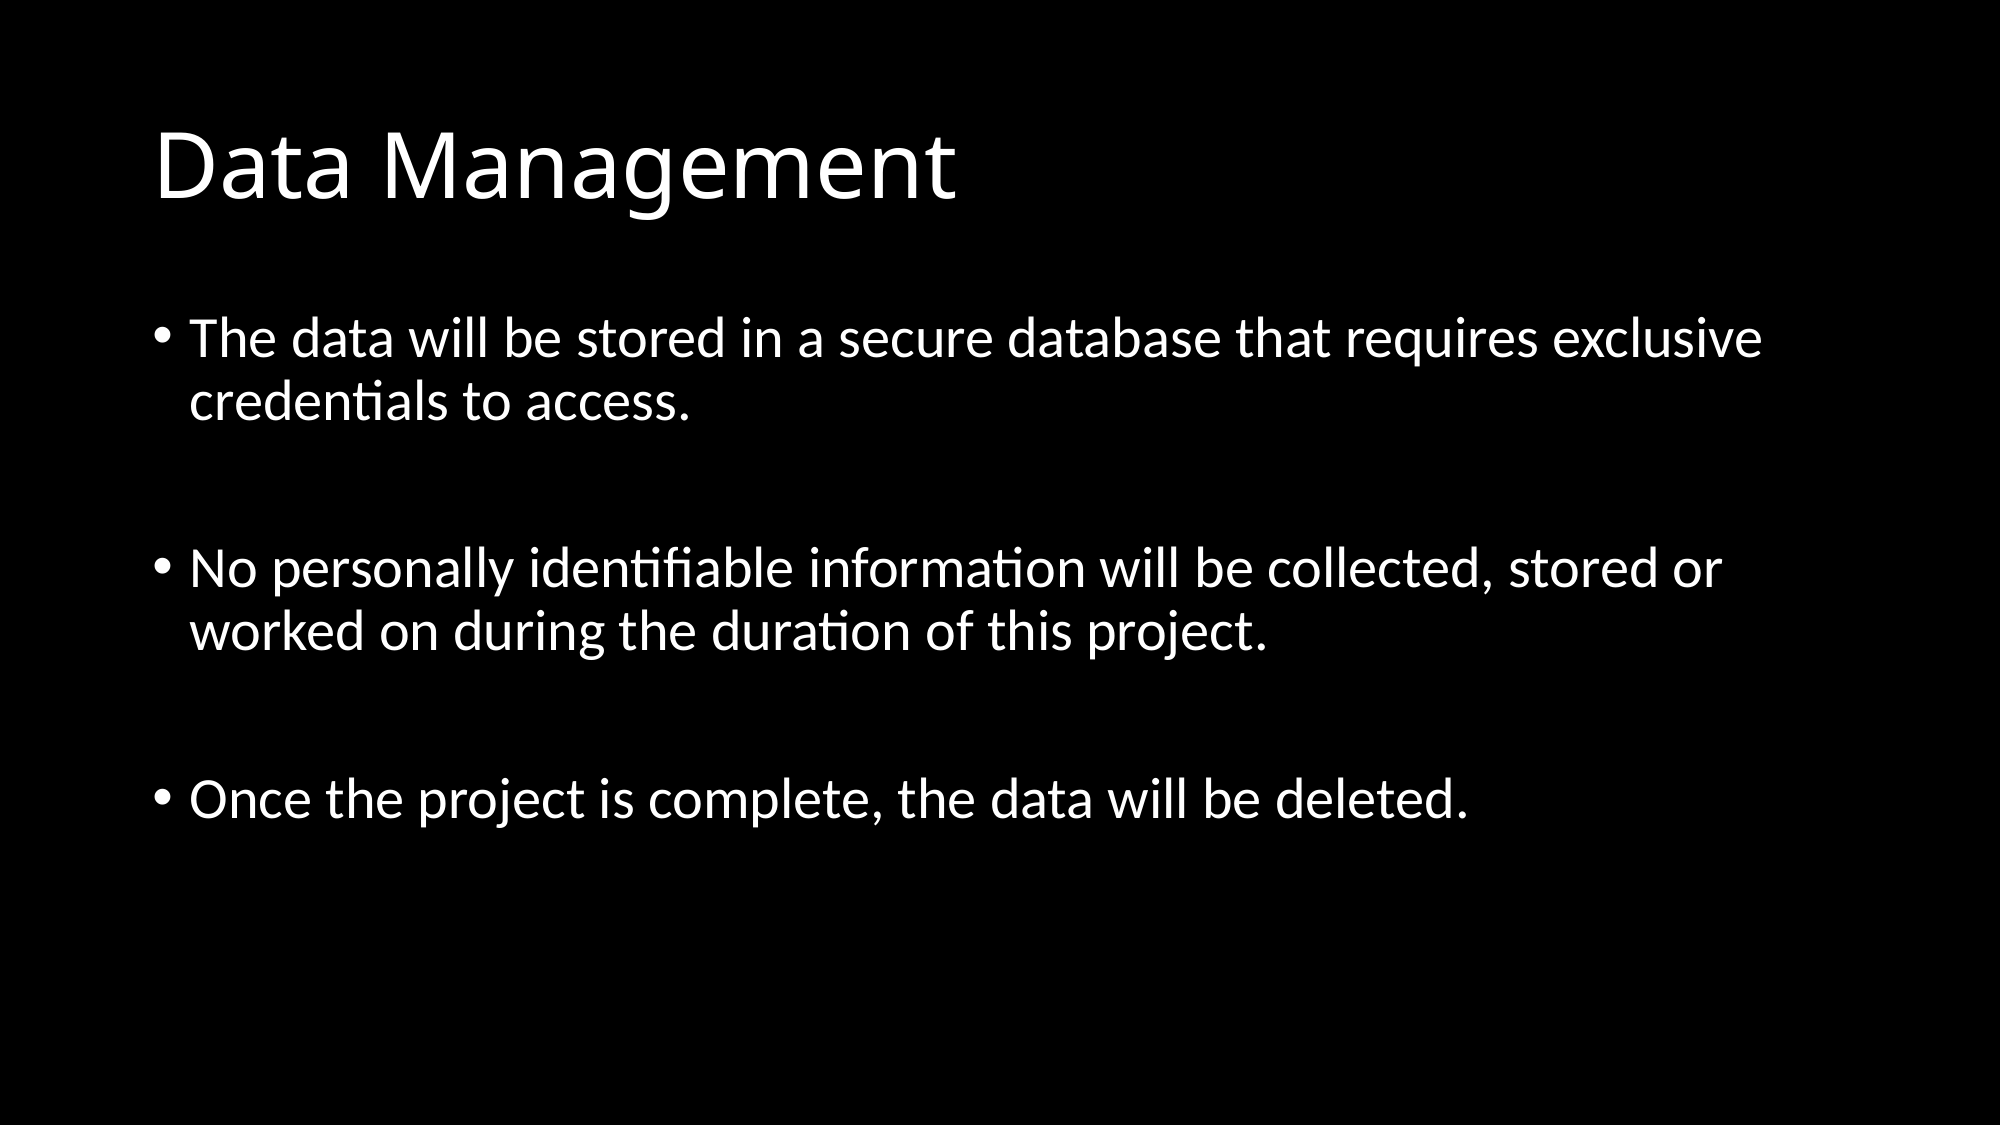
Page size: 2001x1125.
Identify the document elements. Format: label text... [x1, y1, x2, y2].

title Data Management [137, 59, 1863, 278]
list The data will be stored in a secure database that requires exclusive credentials to access. No personally identifiable information will be collected, stored or worked on during the duration of this project. Once the project is complete, the data will be deleted. [137, 299, 1863, 1014]
